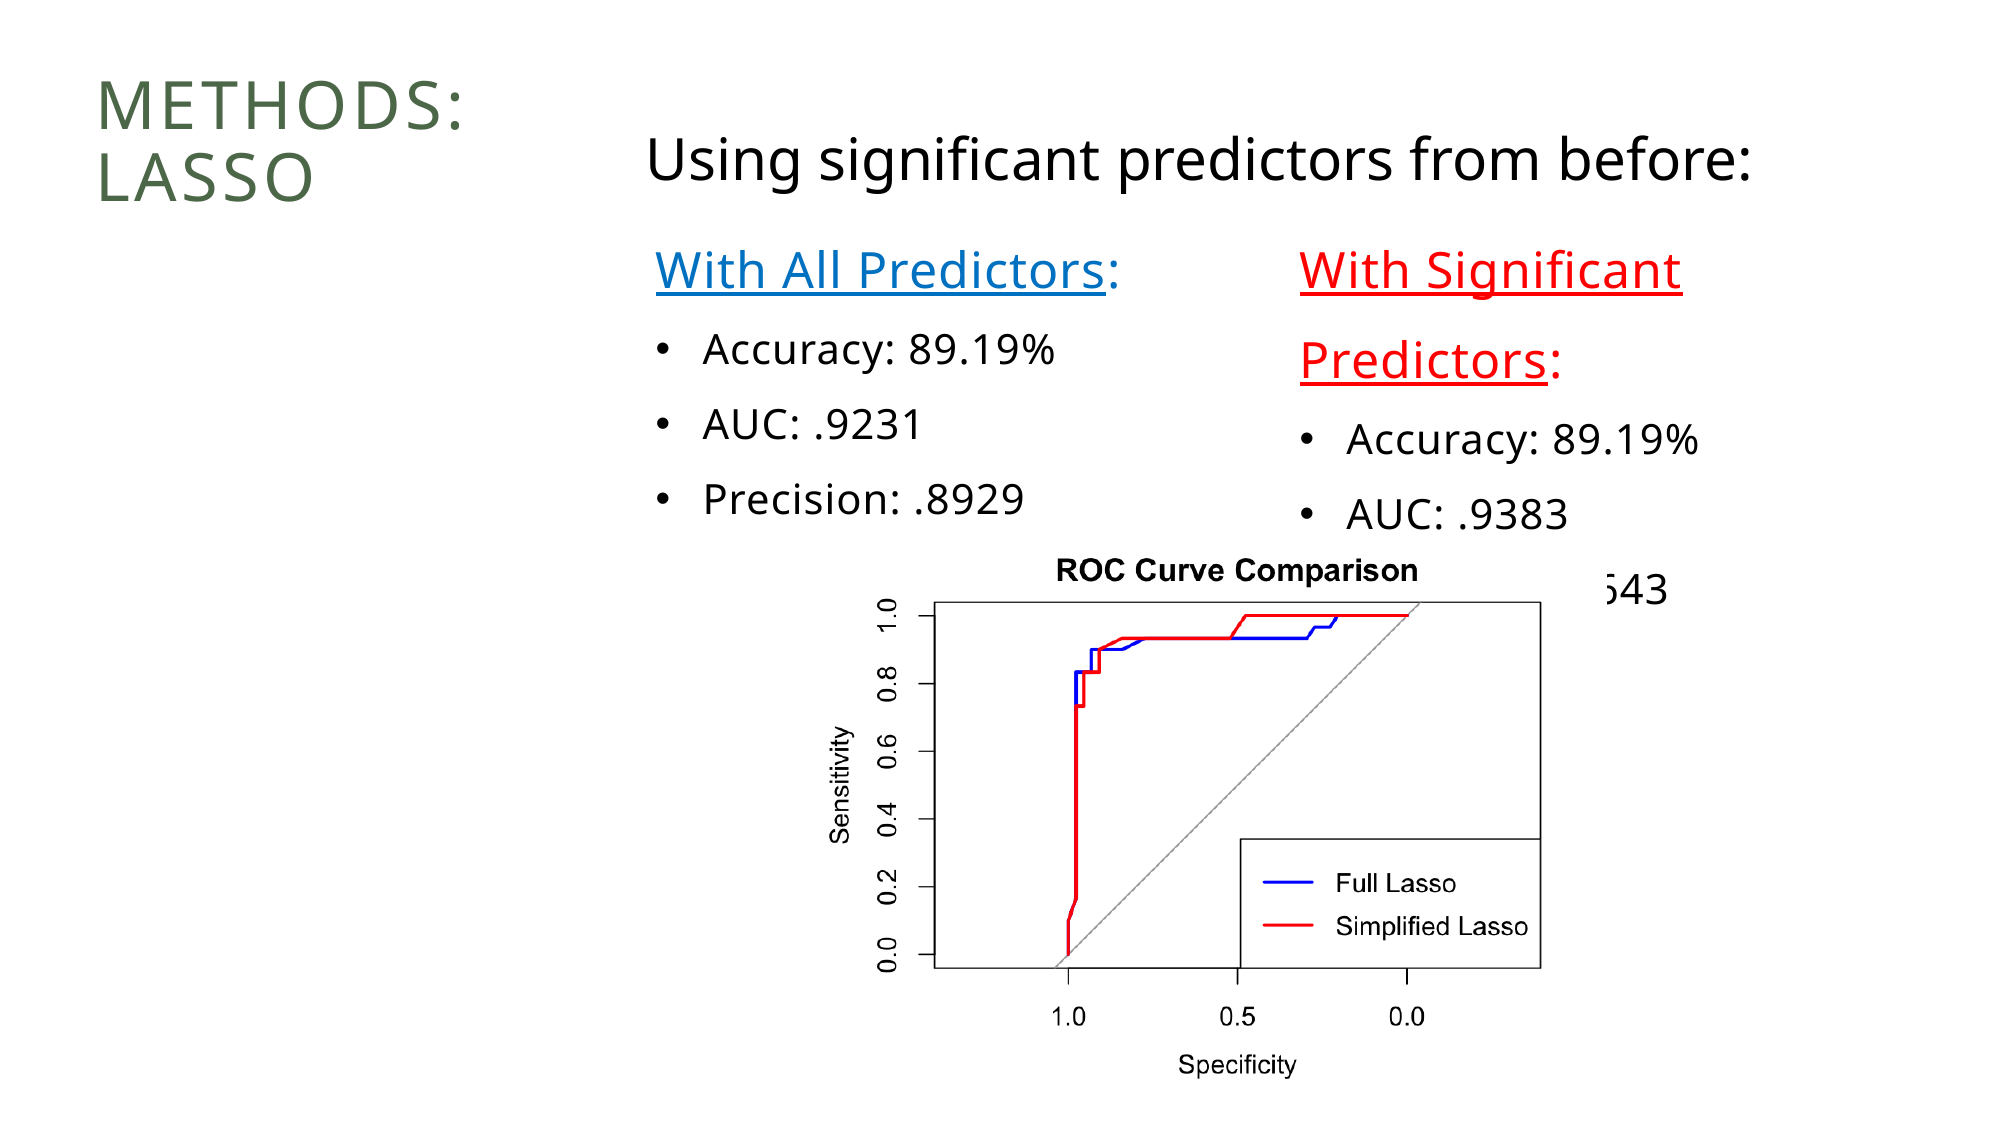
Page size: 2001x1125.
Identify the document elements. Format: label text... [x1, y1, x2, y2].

title Methods: lasso [80, 63, 589, 225]
list With All Predictors: Accuracy: 89.19% AUC: .9231 Precision: .8929 [640, 200, 1286, 536]
picture [804, 535, 1607, 1098]
text_box With Significant Predictors: Accuracy: 89.19% AUC: .9383 Precision: .9643 [1284, 200, 1922, 534]
text_box Using significant predictors from before: [630, 114, 1781, 200]
